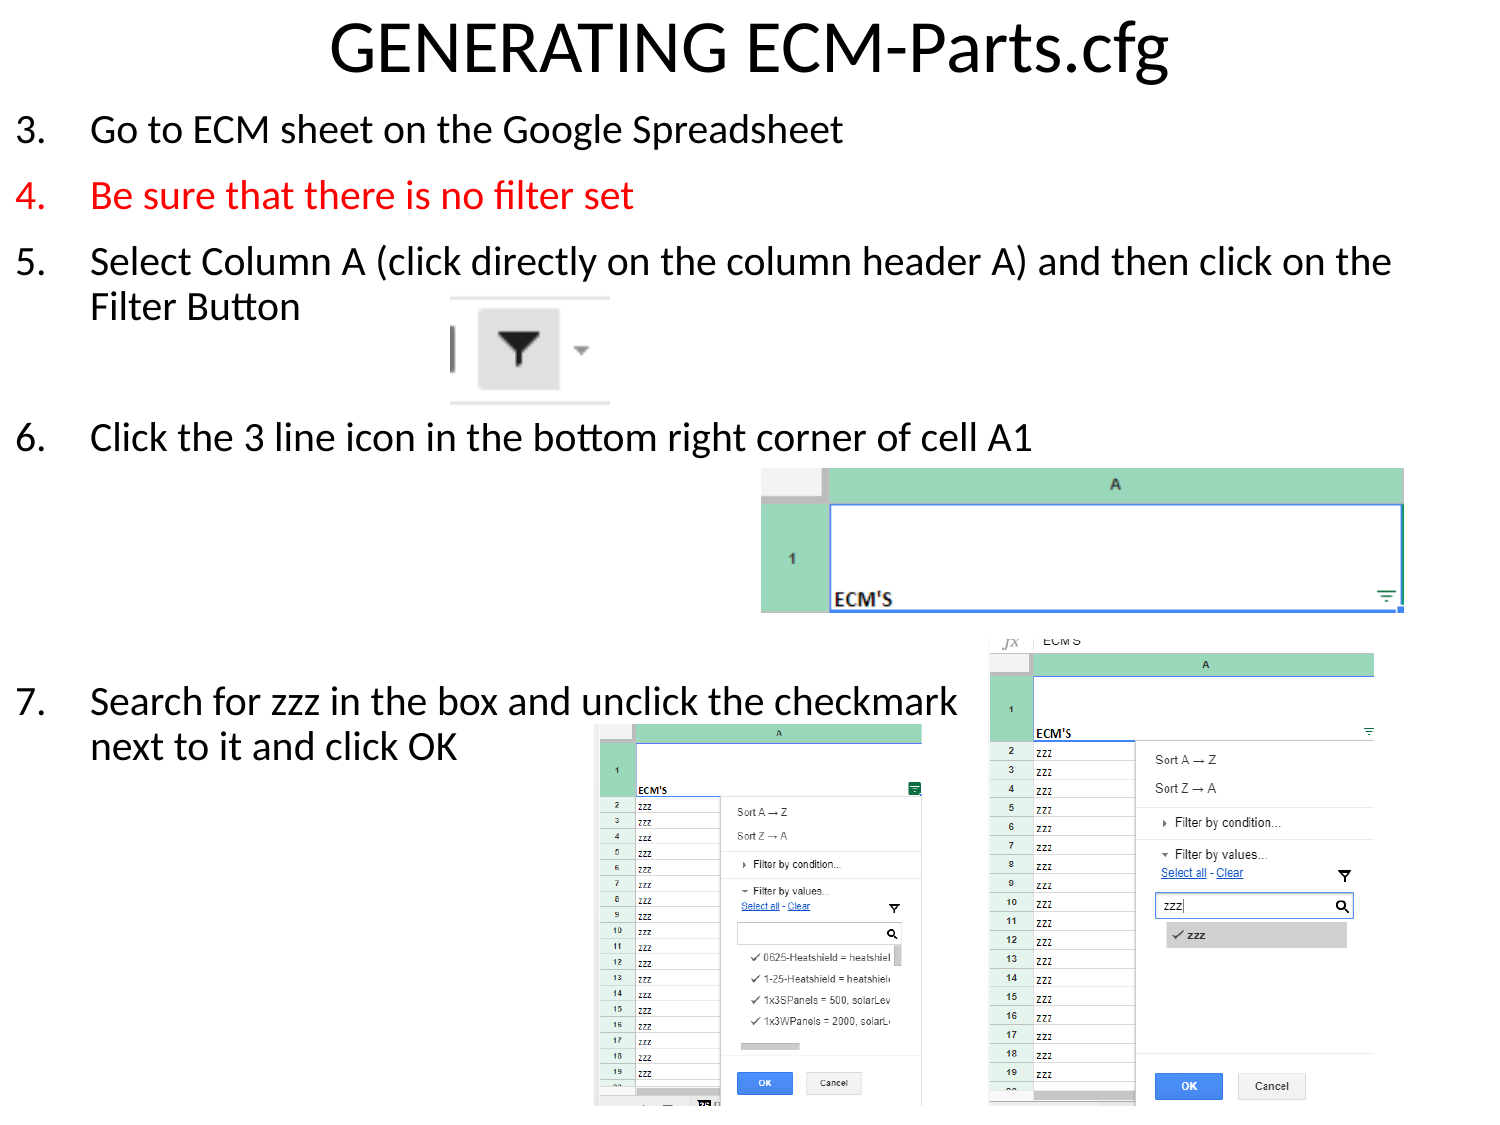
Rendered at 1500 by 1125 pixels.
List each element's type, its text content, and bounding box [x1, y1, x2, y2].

picture [761, 468, 1404, 613]
title GENERATING ECM-Parts.cfg [0, 0, 1500, 97]
picture [450, 286, 610, 423]
list Go to ECM sheet on the Google Spreadsheet Be sure that there is no filter set Select Column A (click directly on the column header A) and then click on the Filter Button Click the 3 line icon in the bottom right corner of cell A1 Search for zzz in the box and unclick the checkmark next to it and click OK [0, 99, 1500, 1125]
picture [593, 724, 922, 1106]
picture [988, 639, 1374, 1106]
